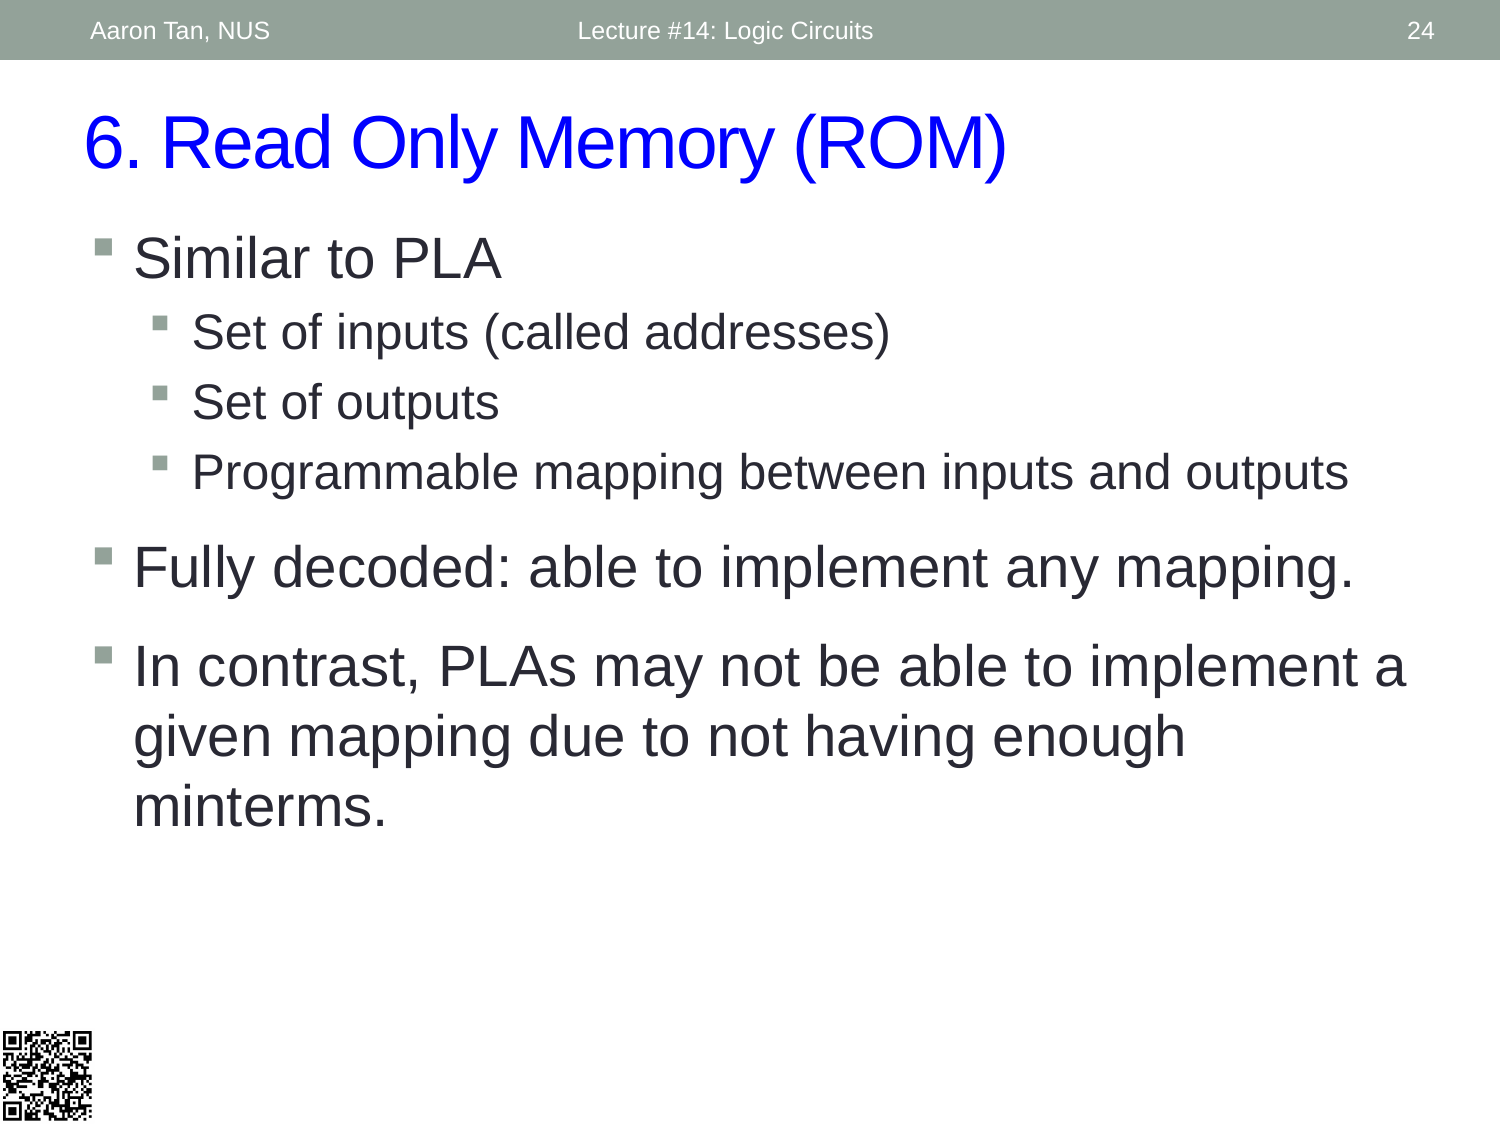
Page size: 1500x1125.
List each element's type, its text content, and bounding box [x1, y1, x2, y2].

text_box Similar to PLA Set of inputs (called addresses) Set of outputs Programmable mapping between inputs and outputs Fully decoded: able to implement any mapping. In contrast, PLAs may not be able to implement a given mapping due to not having enough minterms. [74, 212, 1425, 988]
slide_number 24 [1308, 3, 1450, 57]
footer Lecture #14: Logic Circuits [562, 3, 1238, 57]
slide_number Aaron Tan, NUS [75, 3, 550, 57]
picture [0, 1028, 95, 1124]
title 6. Read Only Memory (ROM) [68, 86, 1429, 192]
